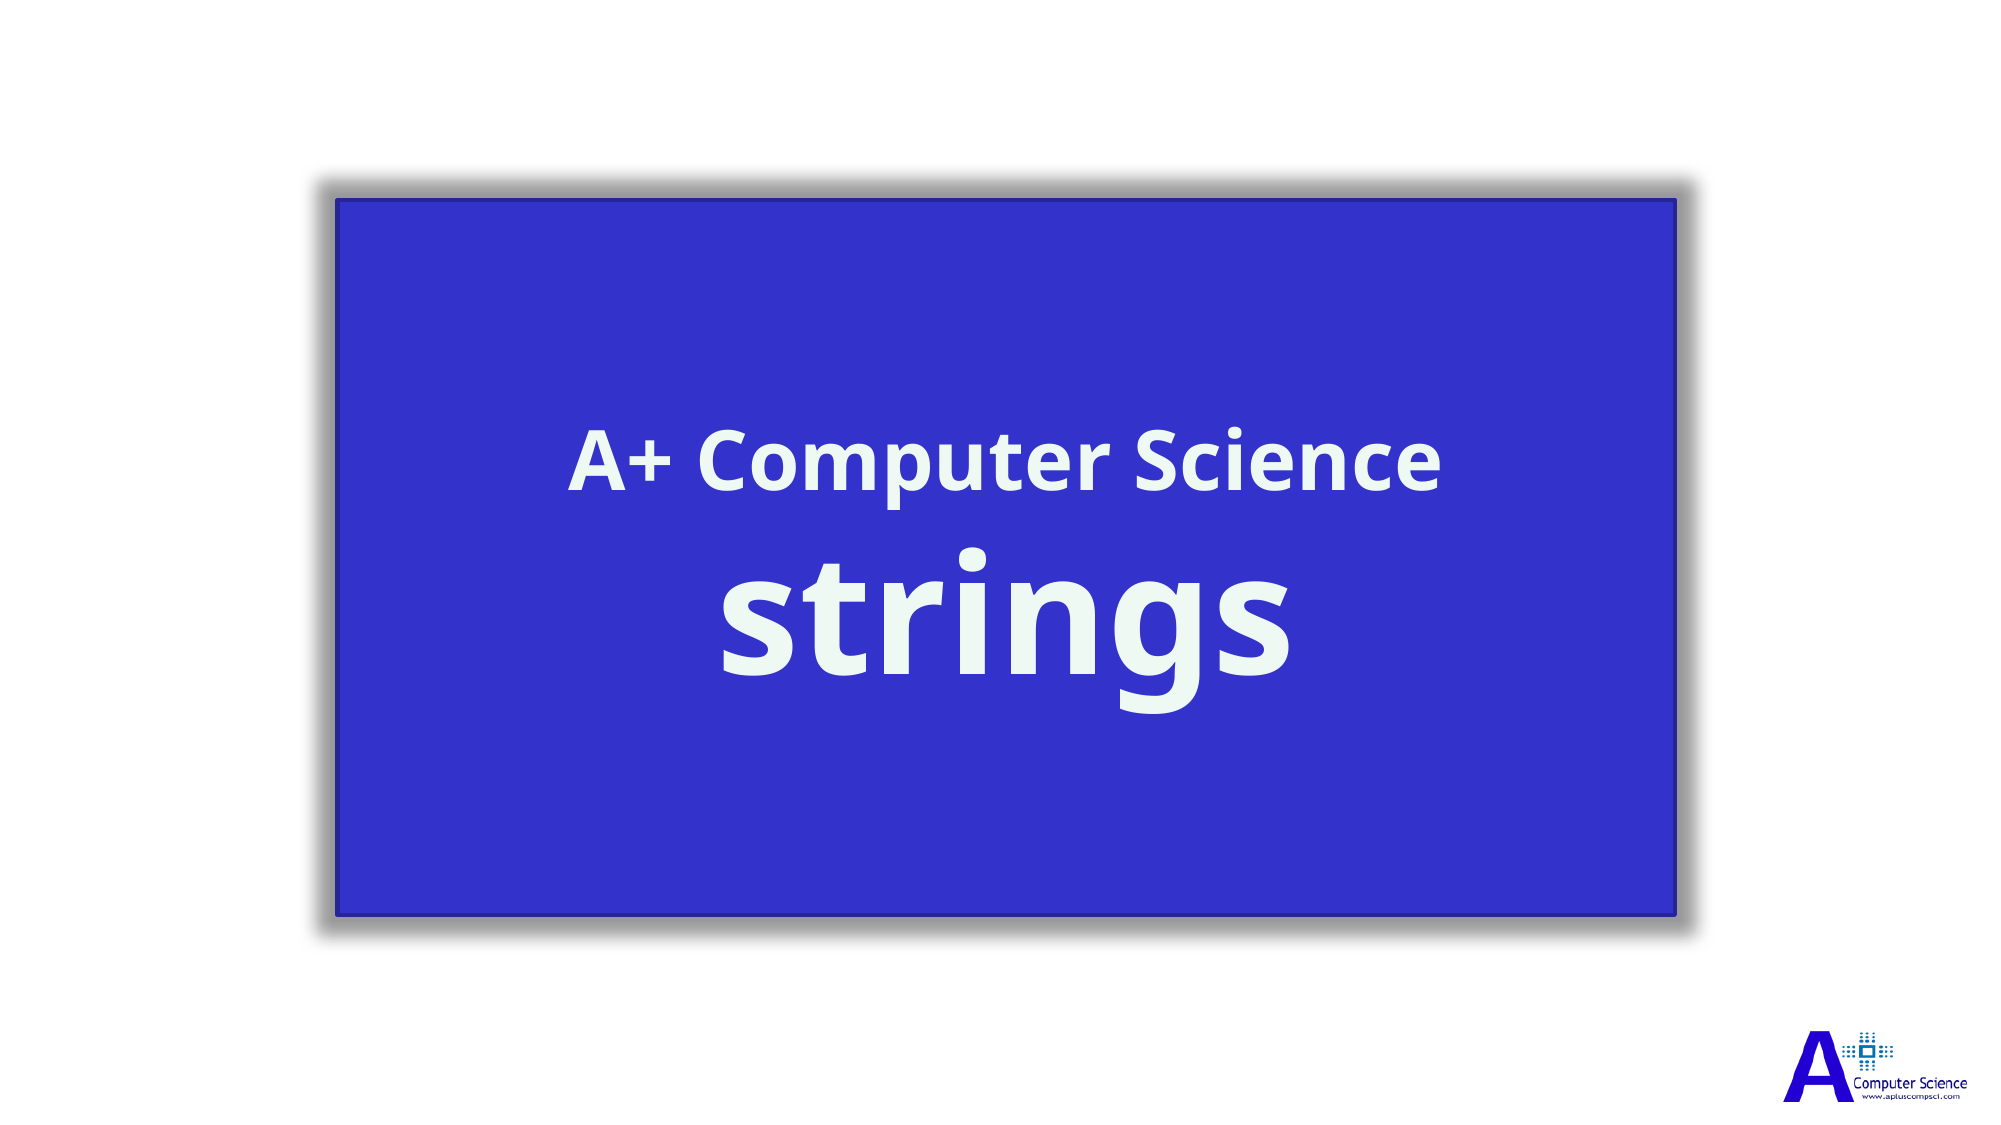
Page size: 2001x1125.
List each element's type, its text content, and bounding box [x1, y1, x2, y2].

picture [1783, 1031, 1967, 1102]
text_box A+ Computer Science strings [335, 198, 1677, 917]
